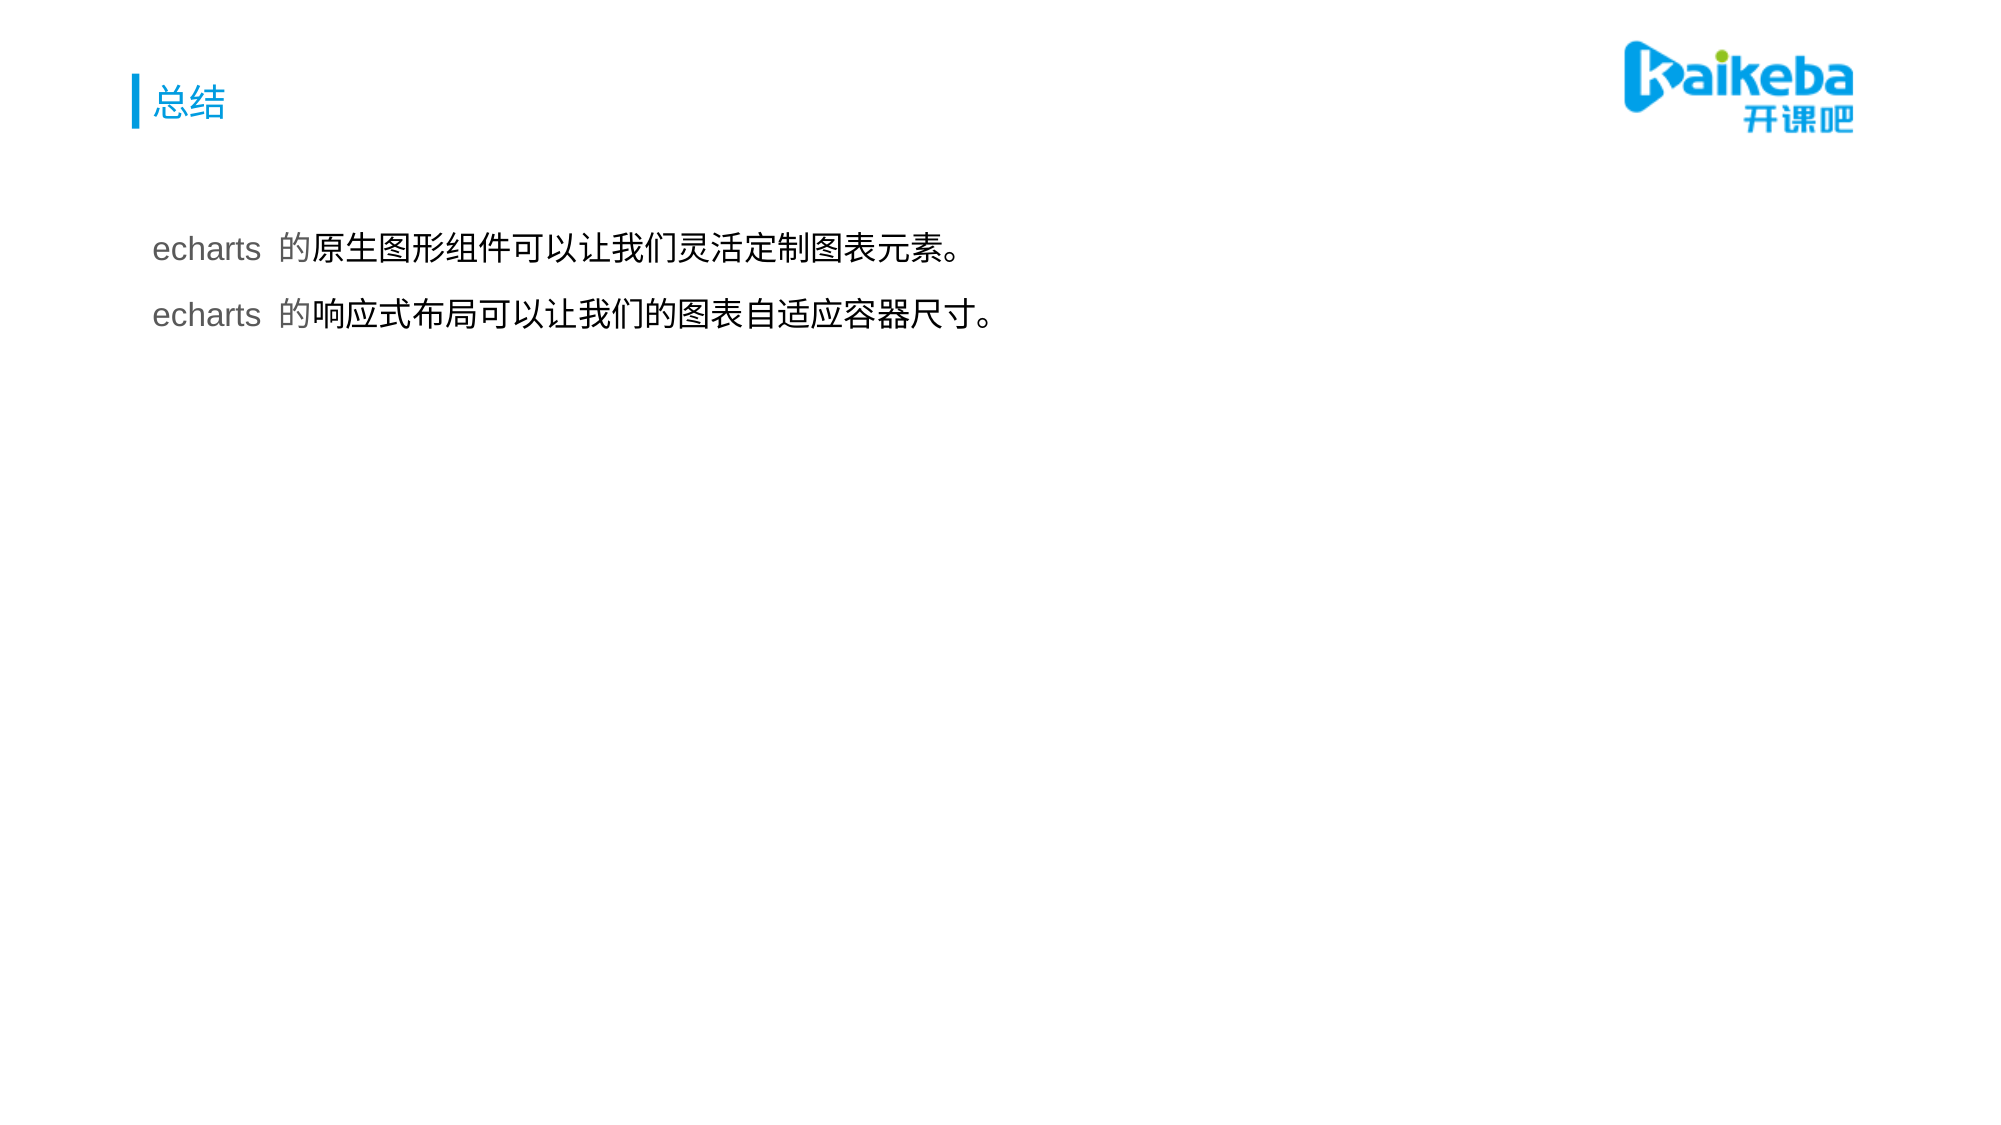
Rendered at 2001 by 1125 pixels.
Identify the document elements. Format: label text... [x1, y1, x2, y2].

picture [1640, 50, 1650, 59]
picture [1612, 31, 1866, 143]
list echarts 的原生图形组件可以让我们灵活定制图表元素。 echarts 的响应式布局可以让我们的图表自适应容器尺寸。 [137, 199, 1863, 1014]
title 总结 [137, 59, 1863, 148]
